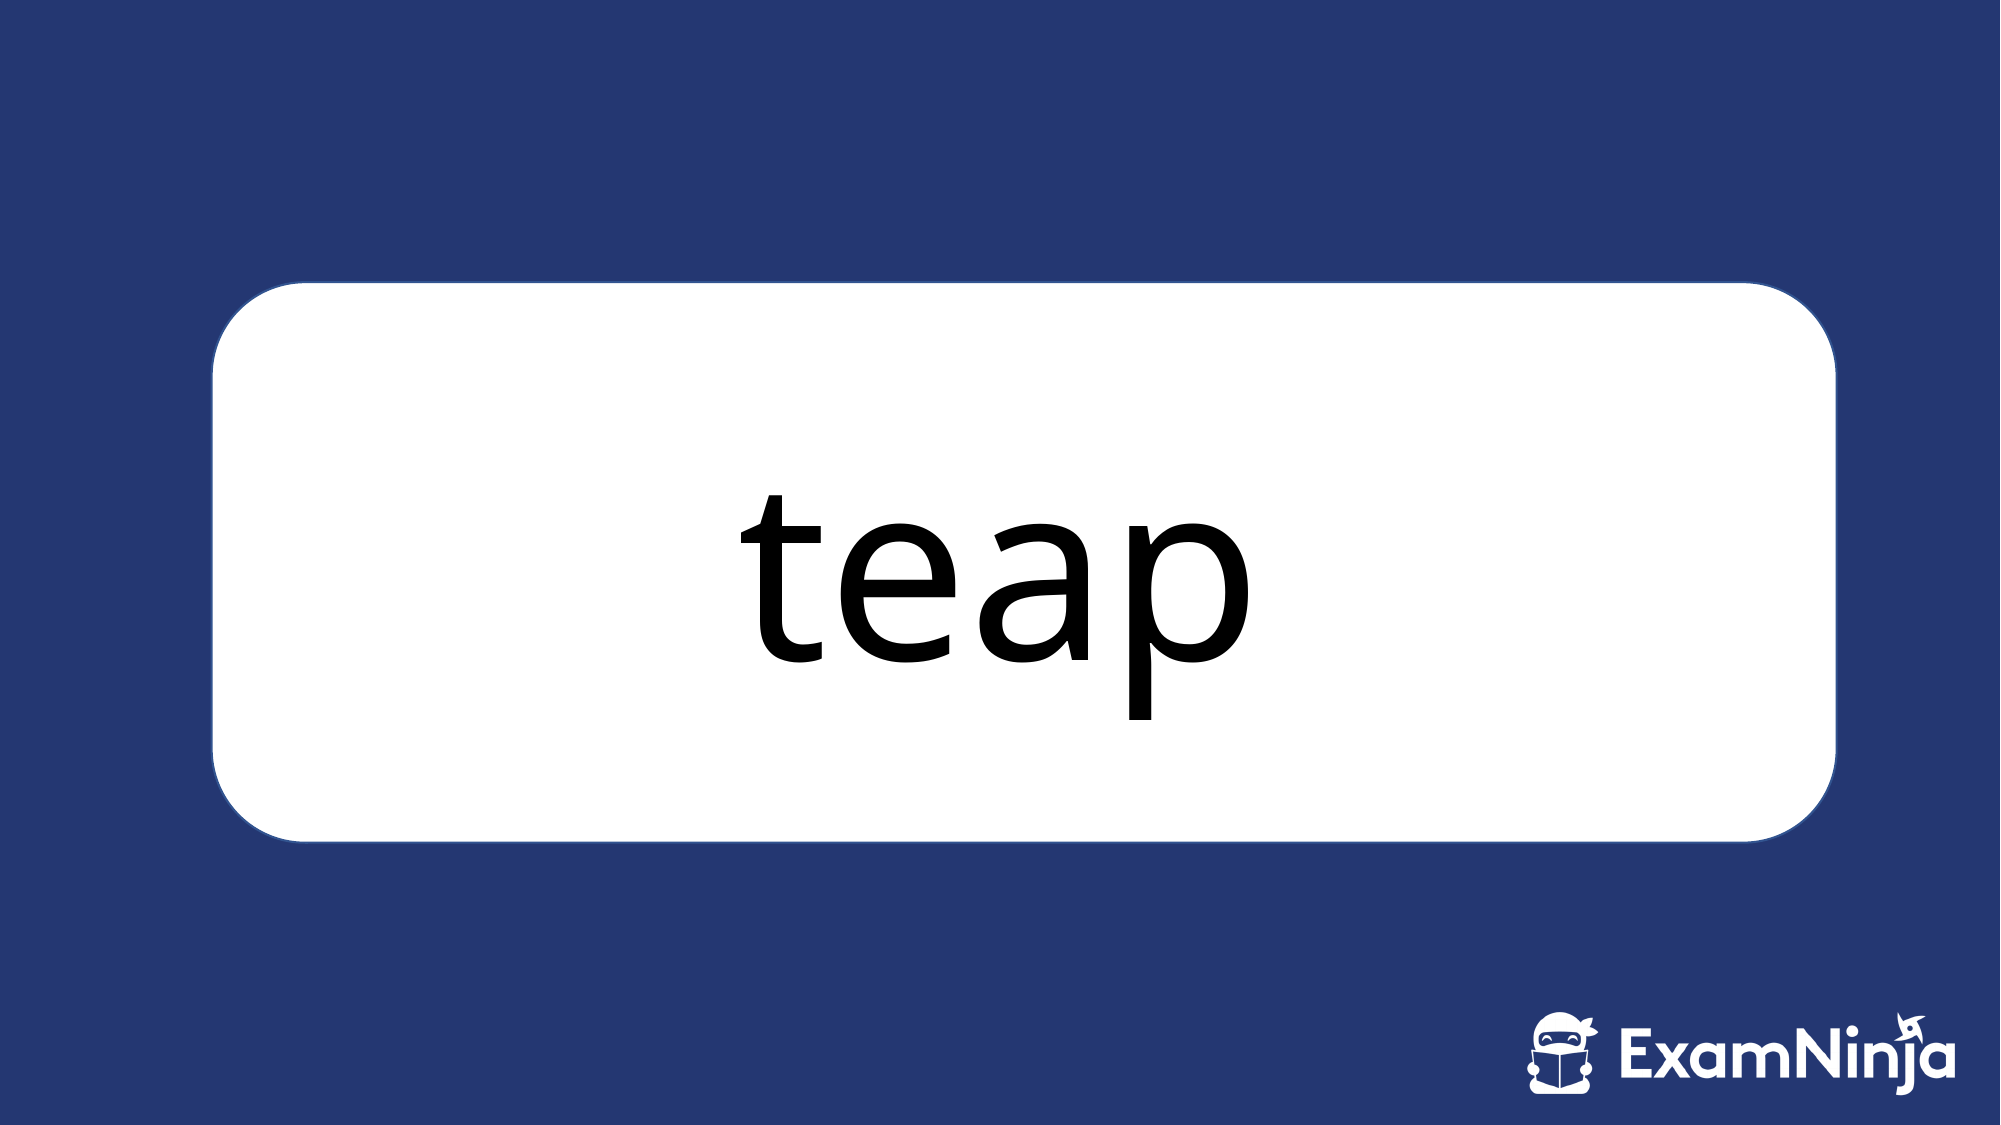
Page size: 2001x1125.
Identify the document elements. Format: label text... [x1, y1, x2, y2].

text_box [210, 719, 1838, 844]
picture [1501, 1003, 1979, 1102]
text_box teap [143, 403, 1857, 719]
text_box [210, 281, 1838, 403]
